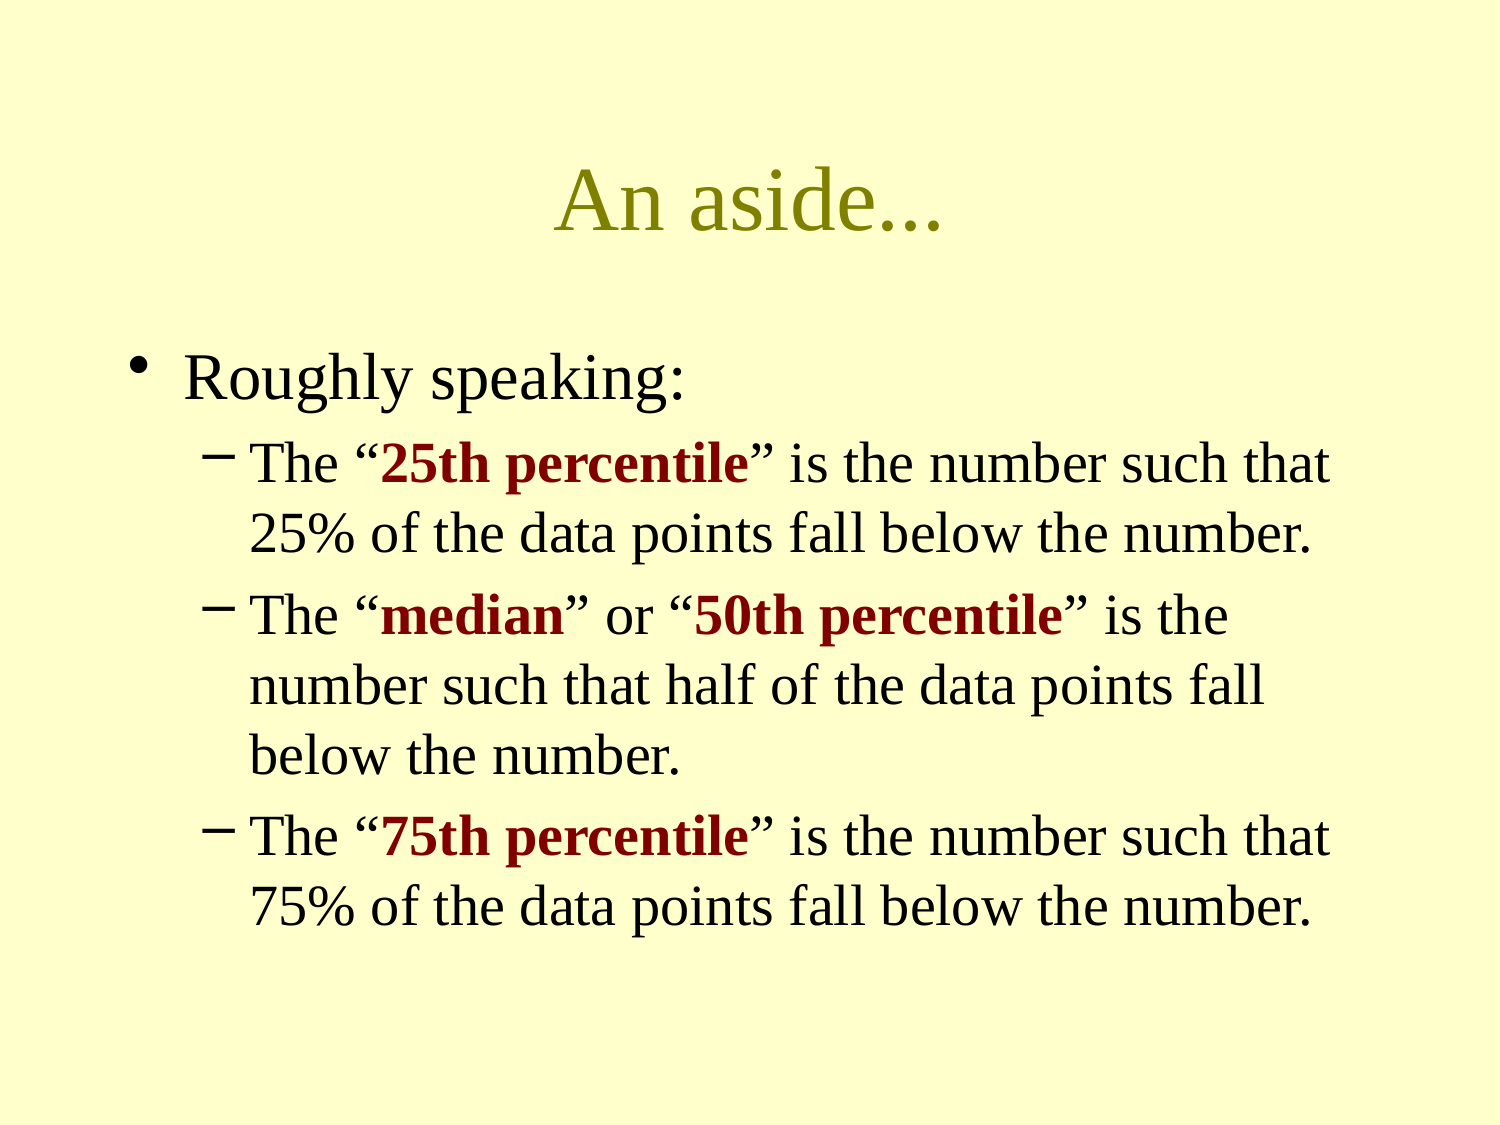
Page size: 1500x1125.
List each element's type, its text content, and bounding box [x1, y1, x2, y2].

title An aside... [112, 99, 1388, 288]
list Roughly speaking: The “25th percentile” is the number such that 25% of the data points fall below the number. The “median” or “50th percentile” is the number such that half of the data points fall below the number. The “75th percentile” is the number such that 75% of the data points fall below the number. [112, 324, 1388, 1000]
